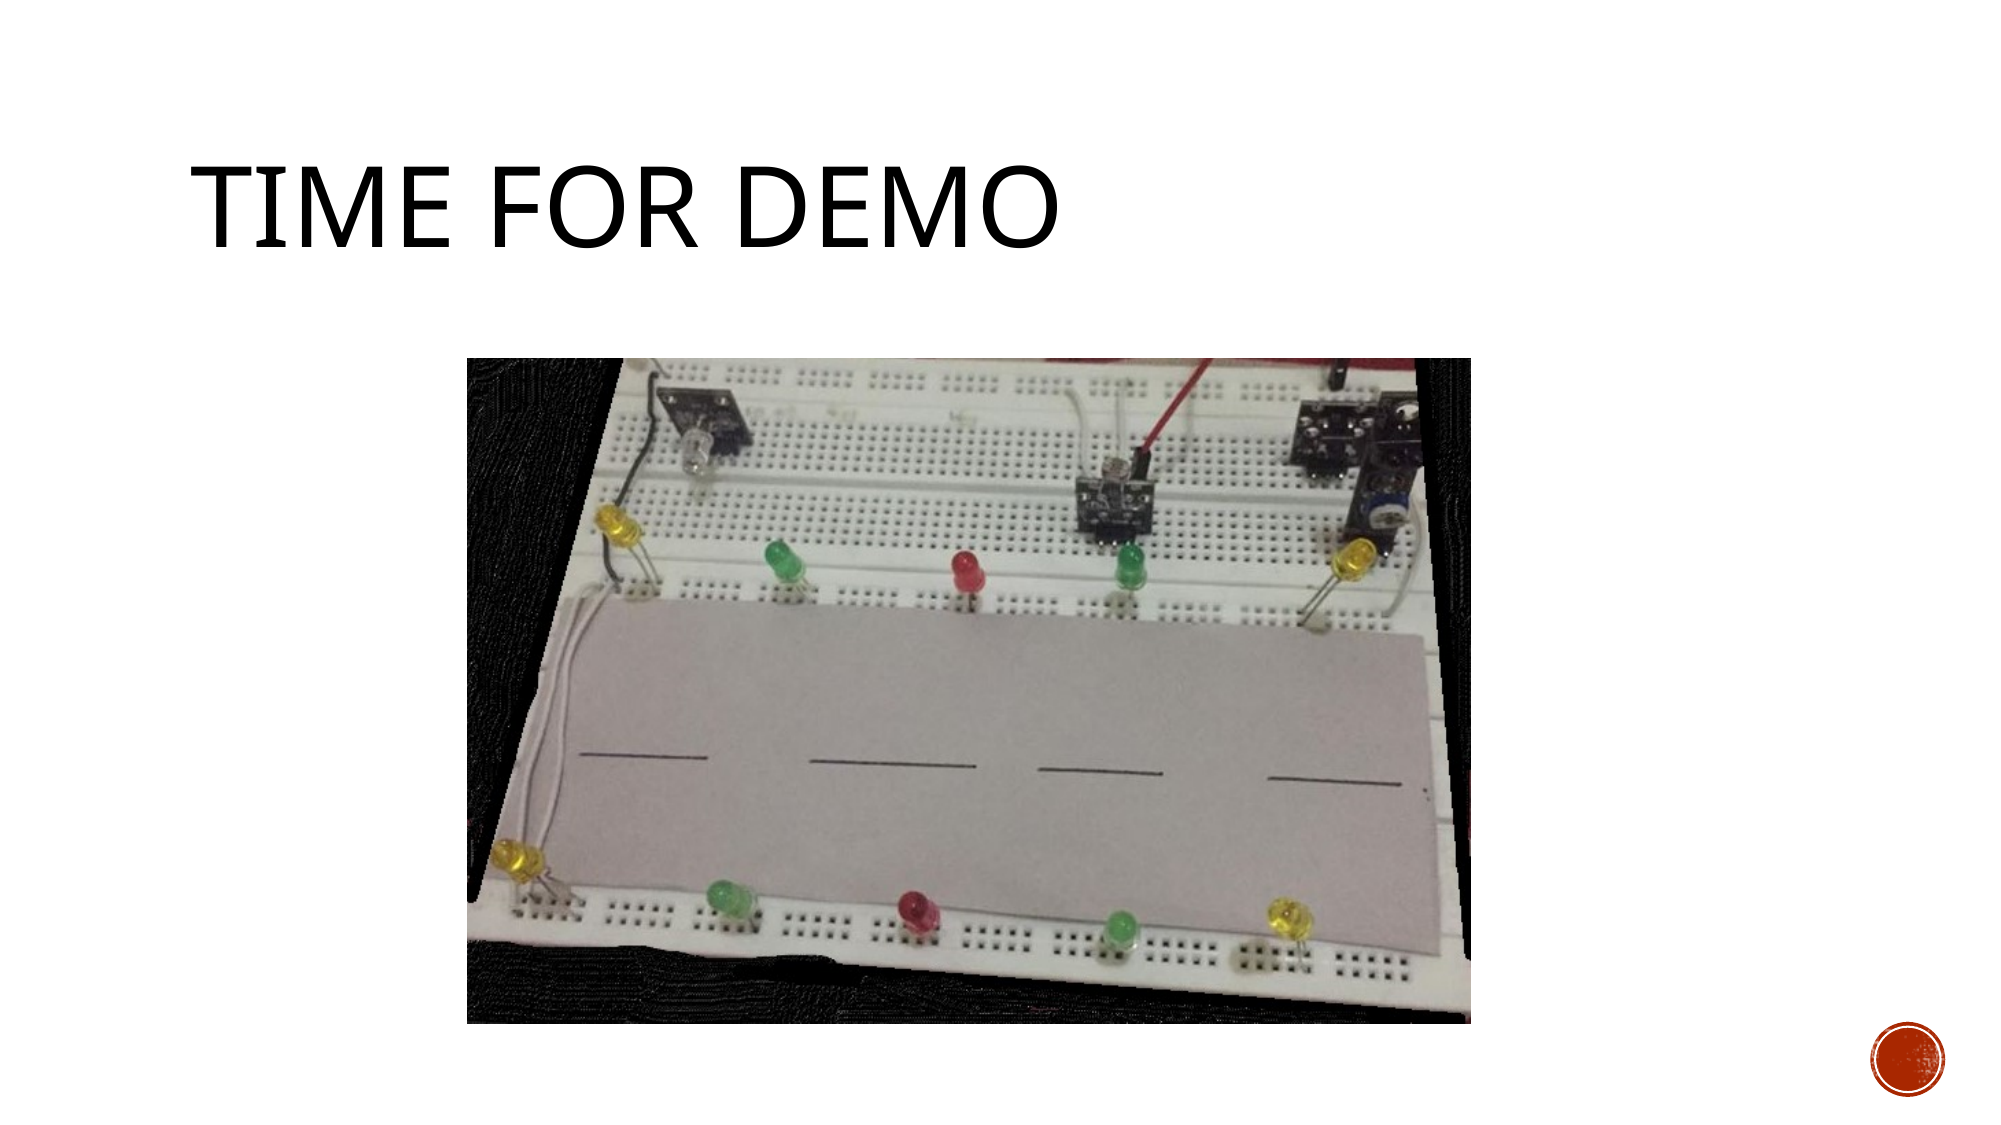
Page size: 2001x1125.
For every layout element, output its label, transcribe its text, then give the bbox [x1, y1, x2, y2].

title TIME FOR DEMO [175, 79, 1826, 344]
picture [1870, 1021, 1946, 1097]
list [466, 358, 1471, 1024]
